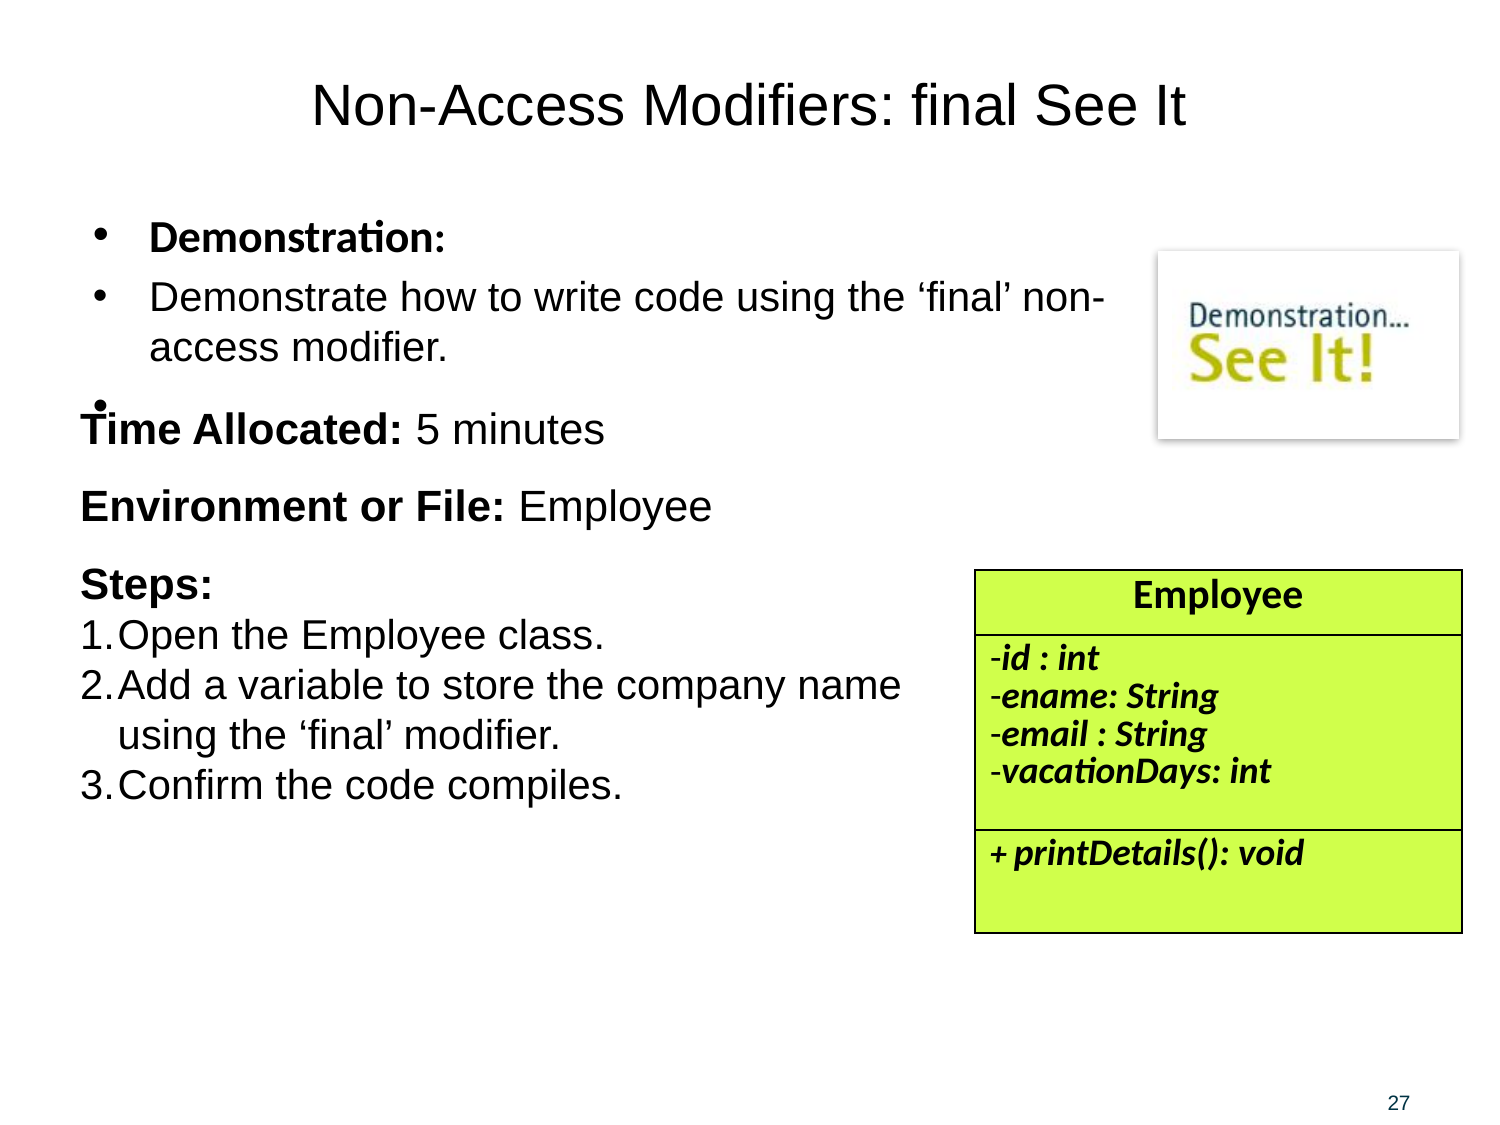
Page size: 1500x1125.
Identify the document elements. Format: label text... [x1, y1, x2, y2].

list Demonstration: Demonstrate how to write code using the ‘final’ non-access modifier. [77, 199, 1123, 394]
table_cell + printDetails(): void [976, 831, 1461, 932]
table_header Employee [976, 571, 1461, 634]
text_box 27 [1387, 1072, 1492, 1115]
text_box Time Allocated: 5 minutes Environment or File: Employee Steps: Open the Employee class. Add a variable to store the company name using the ‘final’ modifier. Confirm the code compiles. [65, 393, 950, 816]
picture [1172, 265, 1445, 424]
title Non-Access Modifiers: final See It [75, 30, 1425, 173]
table_cell id : int ename: String email : String vacationDays: int [976, 636, 1461, 829]
